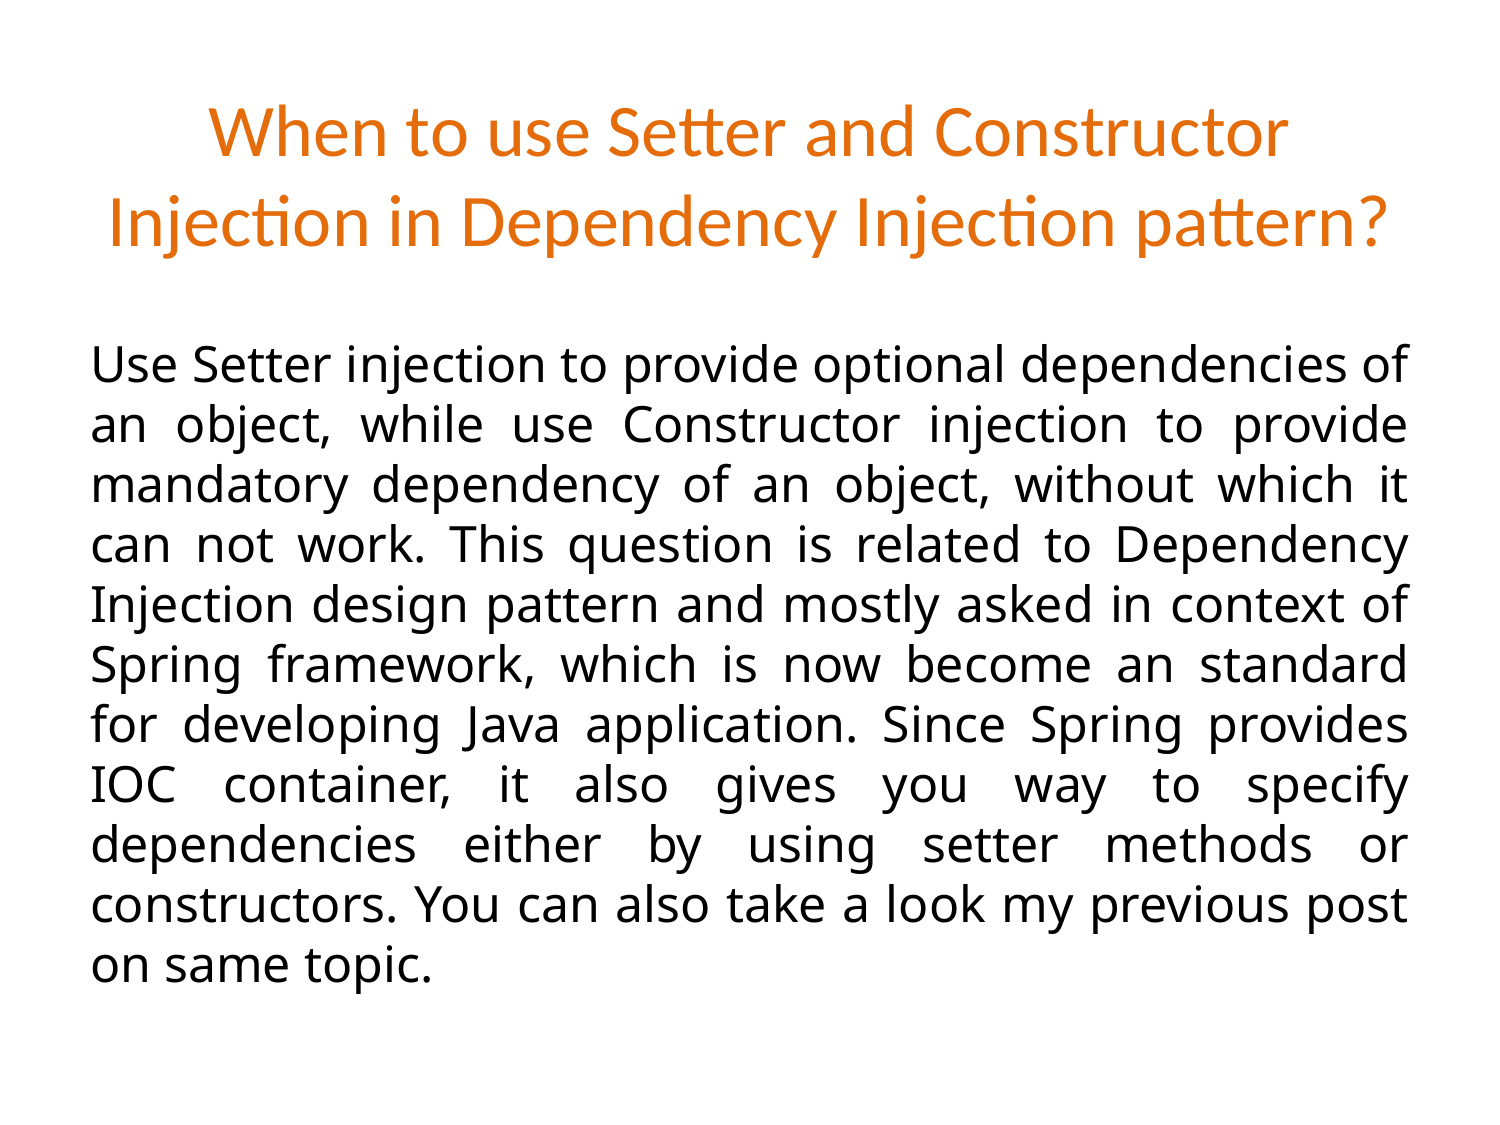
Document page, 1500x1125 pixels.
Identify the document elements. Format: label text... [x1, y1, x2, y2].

list Use Setter injection to provide optional dependencies of an object, while use Constructor injection to provide mandatory dependency of an object, without which it can not work. This question is related to Dependency Injection design pattern and mostly asked in context of Spring framework, which is now become an standard for developing Java application. Since Spring provides IOC container, it also gives you way to specify dependencies either by using setter methods or constructors. You can also take a look my previous post on same topic. [75, 324, 1425, 1005]
title When to use Setter and Constructor Injection in Dependency Injection pattern? [75, 45, 1425, 324]
